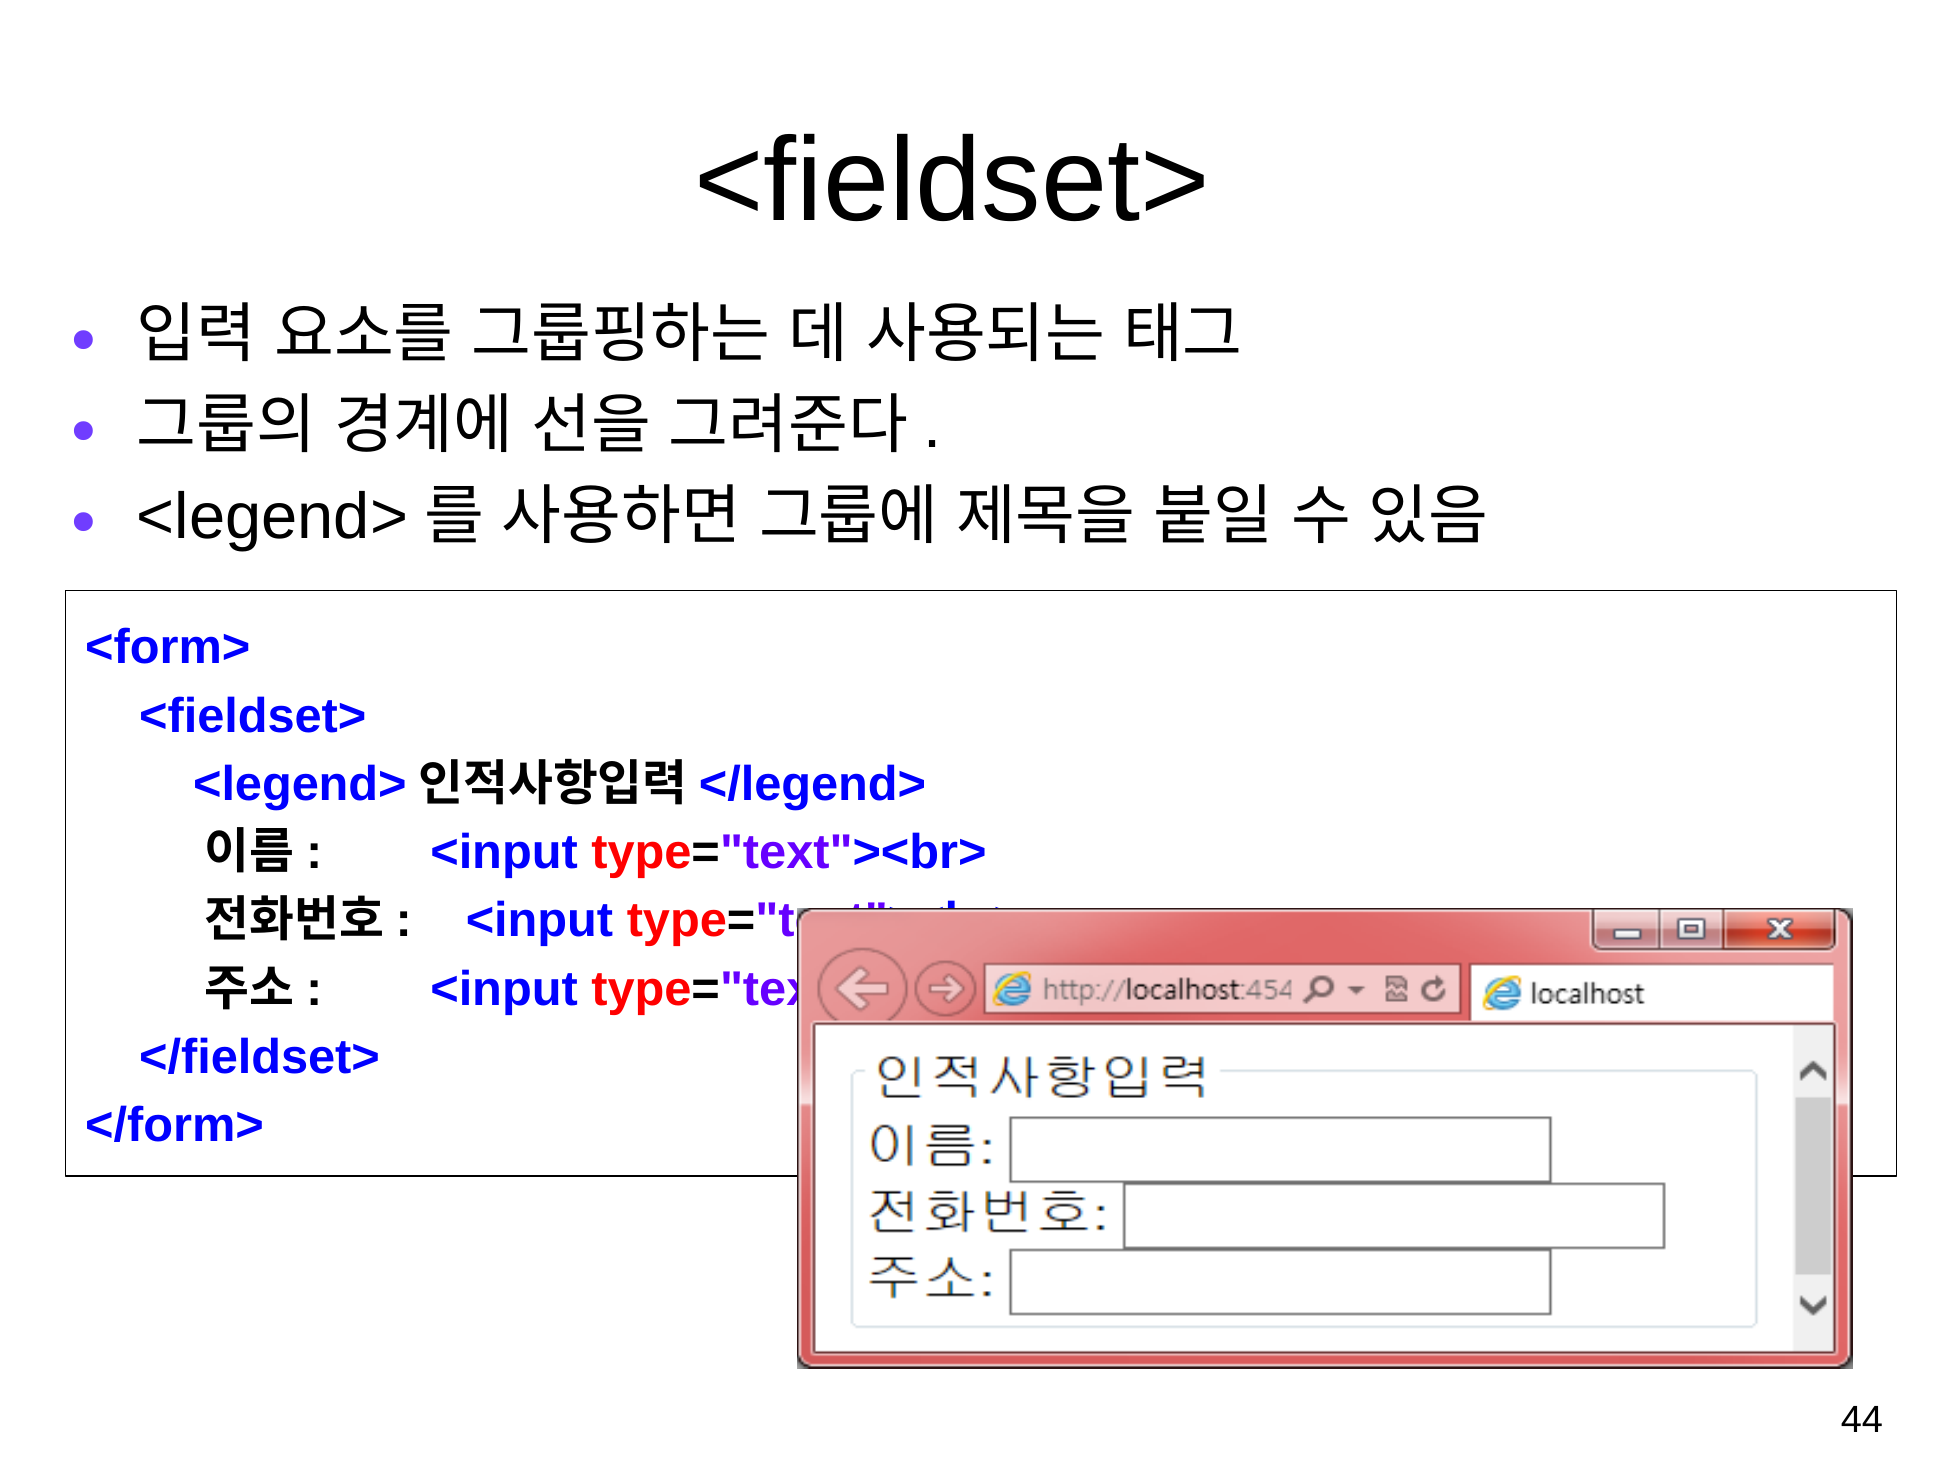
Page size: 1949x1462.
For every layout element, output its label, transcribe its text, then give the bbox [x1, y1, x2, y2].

slide_number ‹#› [1496, 1372, 1899, 1462]
text_box <form> <fieldset> <legend>인적사항입력</legend> 이름: <input type="text"><br> 전화번호: <input type="text"><br> 주소: <input type="text"> </fieldset> </form> [65, 590, 1897, 1177]
title <fieldset> [156, 92, 1749, 255]
picture [796, 907, 1853, 1369]
list 입력 요소를 그룹핑하는 데 사용되는 태그 그룹의 경계에 선을 그려준다. <legend>를 사용하면 그룹에 제목을 붙일 수 있음 [48, 284, 1897, 1343]
